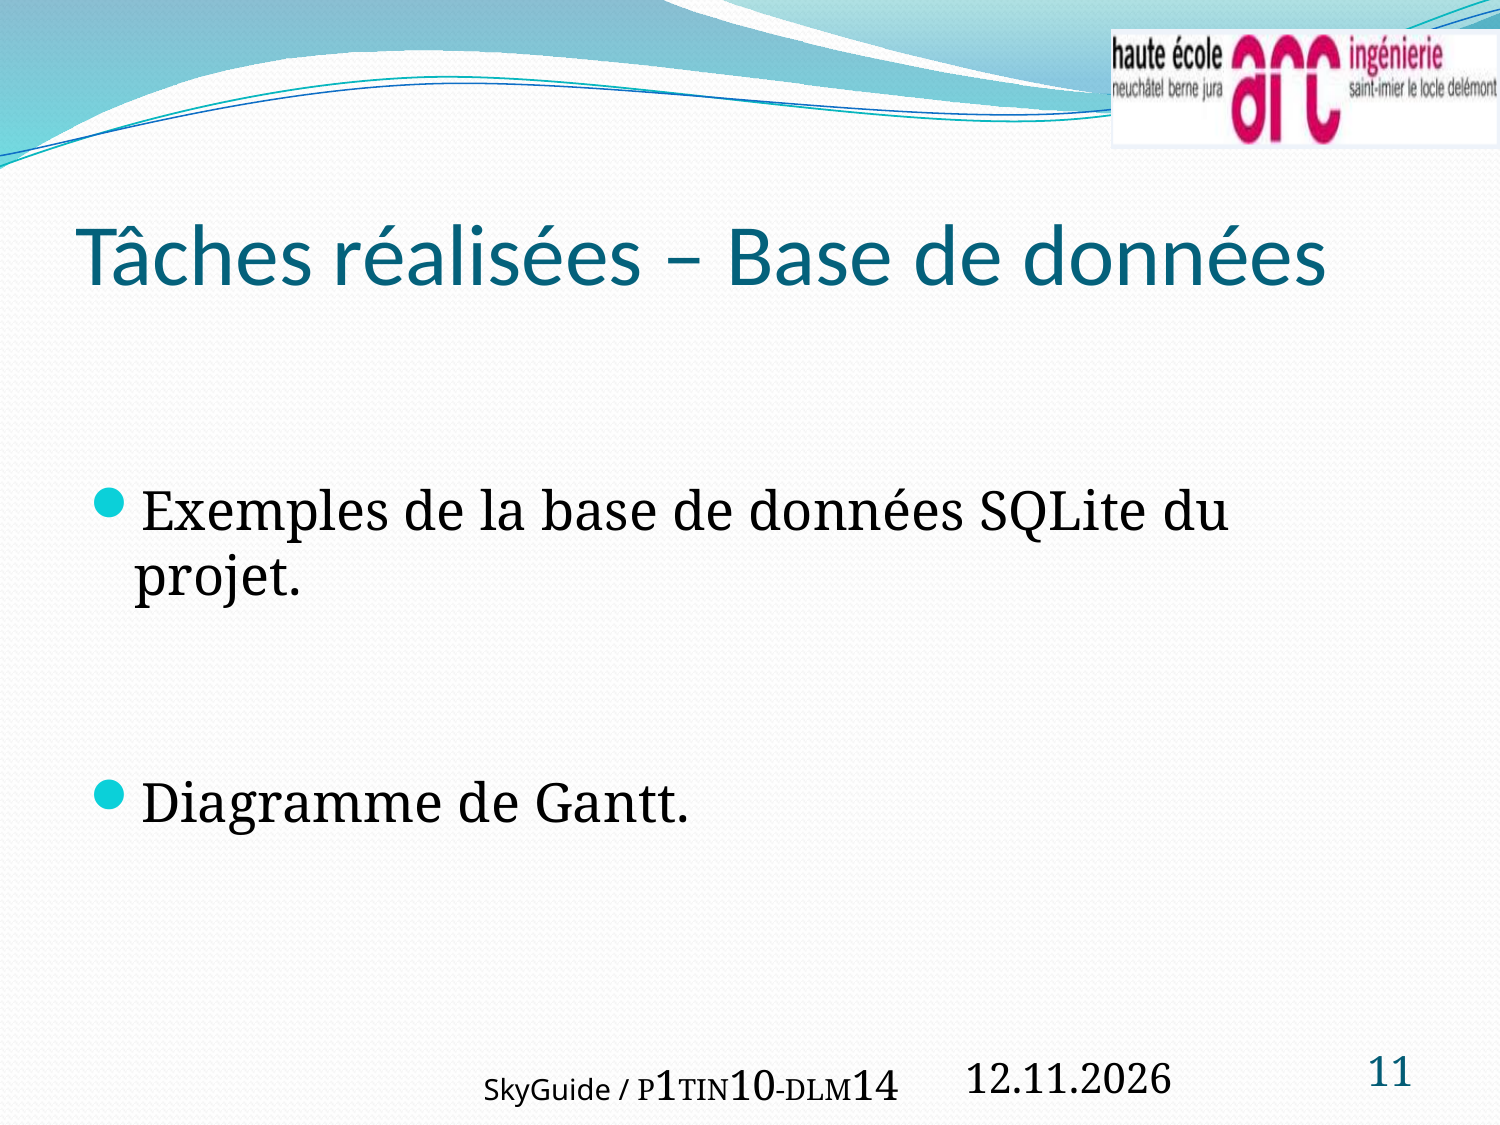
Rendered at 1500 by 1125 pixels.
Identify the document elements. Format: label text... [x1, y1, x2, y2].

slide_number 11 [1289, 1041, 1415, 1102]
title Tâches réalisées – Base de données [75, 115, 1425, 303]
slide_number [915, 1048, 1223, 1109]
list Exemples de la base de données SQLite du projet. Diagramme de Gantt. [75, 317, 1425, 1038]
picture [1111, 29, 1500, 149]
